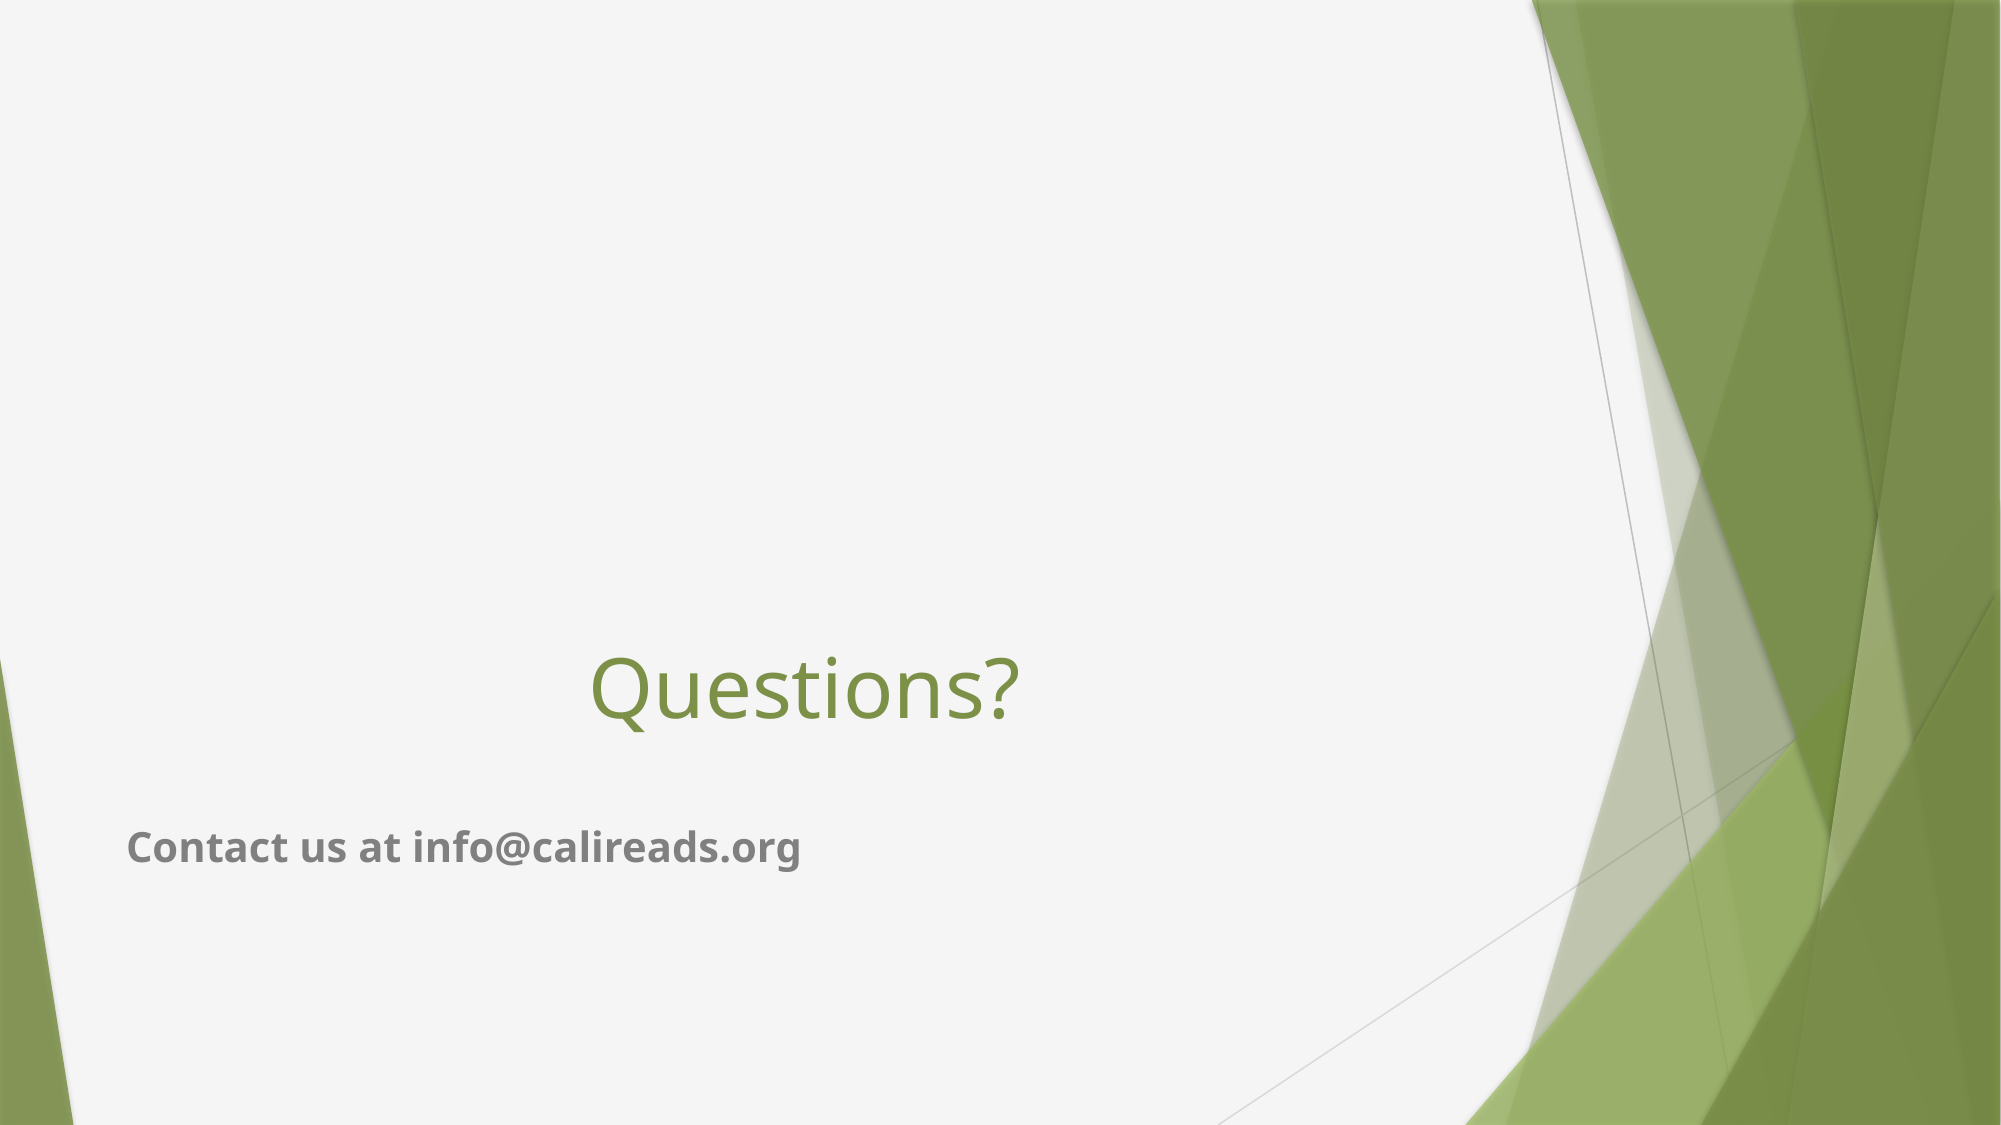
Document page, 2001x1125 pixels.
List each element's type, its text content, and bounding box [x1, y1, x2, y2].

title Questions? [111, 443, 1522, 742]
list Contact us at info@calireads.org [111, 742, 1522, 884]
